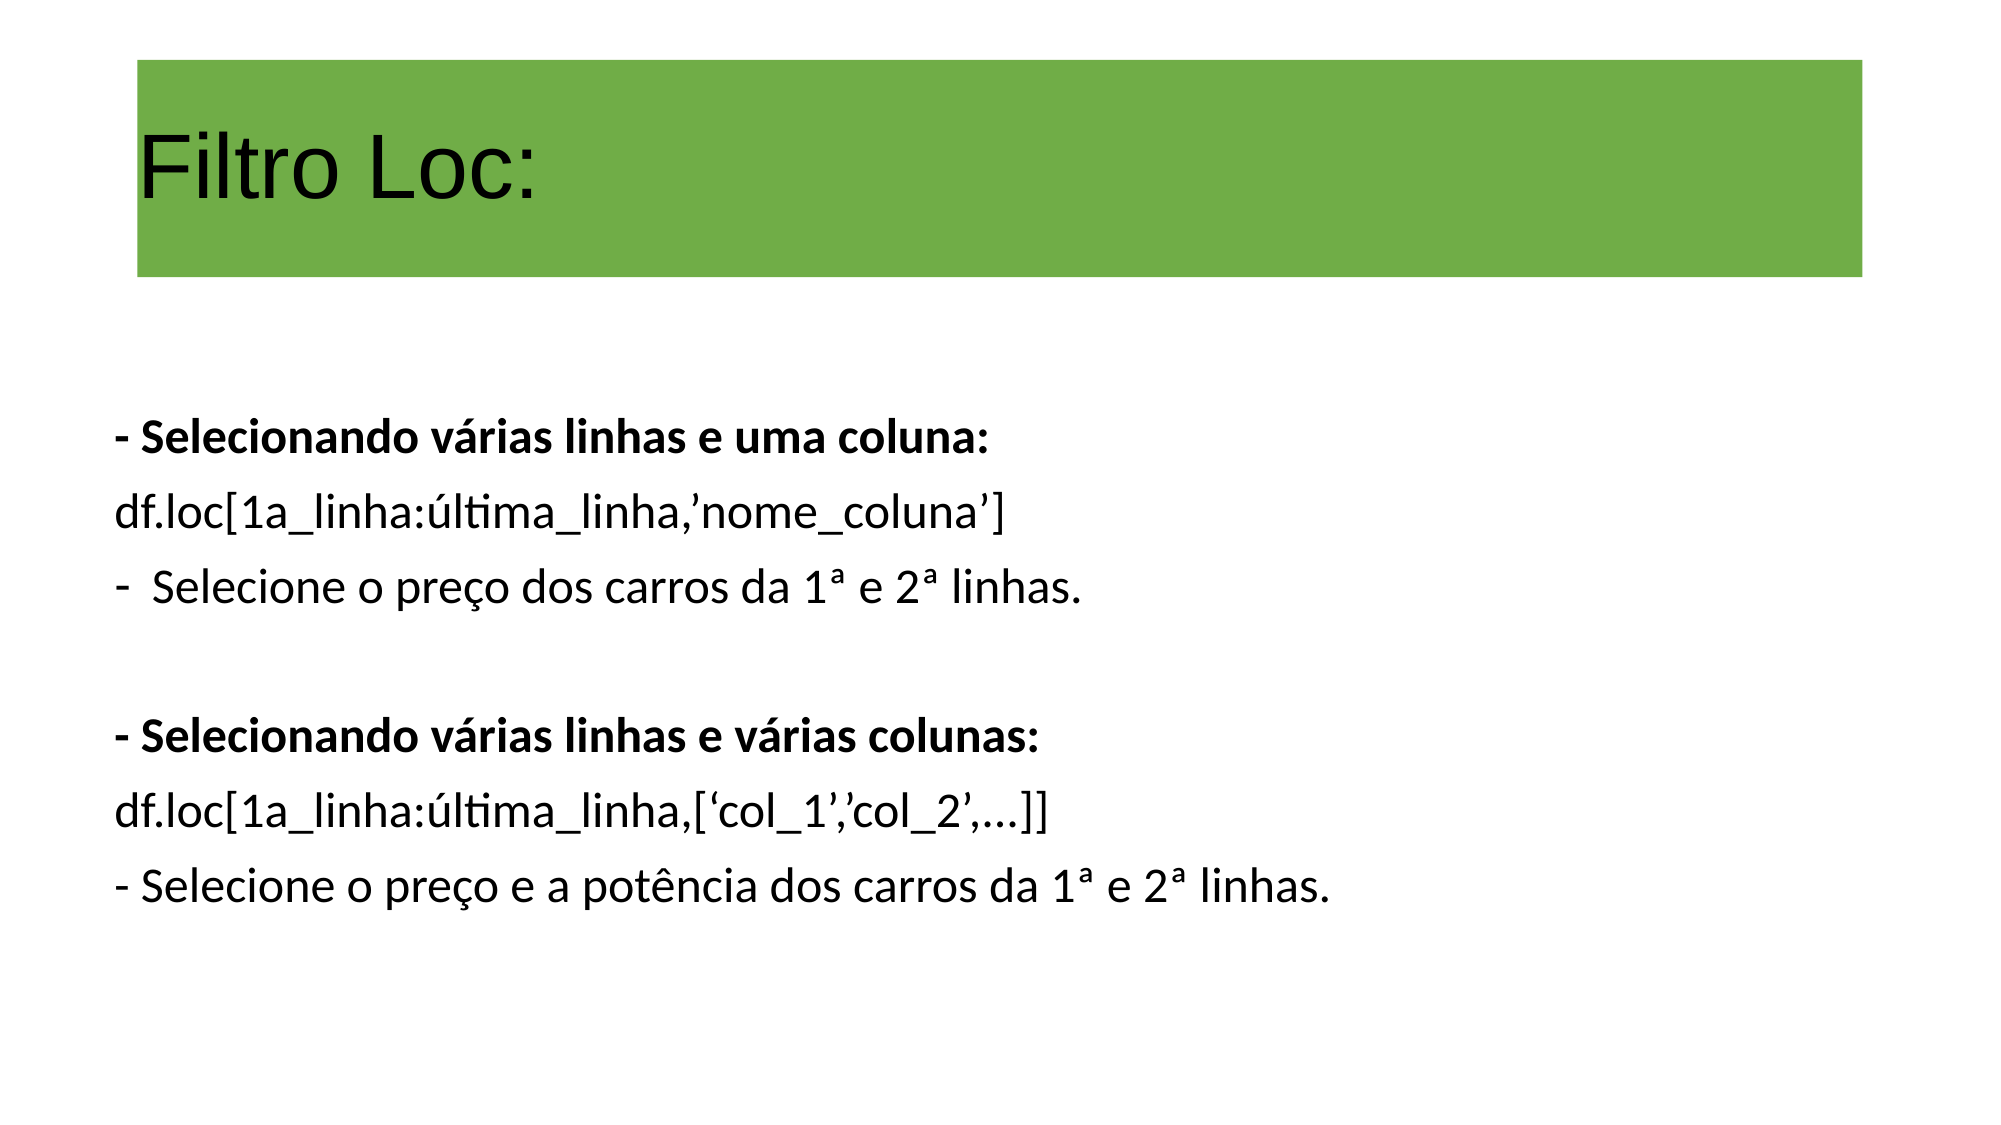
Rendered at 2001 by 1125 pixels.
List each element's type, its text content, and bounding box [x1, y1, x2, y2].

title Filtro Loc: [137, 59, 1863, 278]
subtitle - Selecionando várias linhas e uma coluna: df.loc[1a_linha:última_linha,’nome_coluna’] Selecione o preço dos carros da 1ª e 2ª linhas. - Selecionando várias linhas e várias colunas: df.loc[1a_linha:última_linha,[‘col_1’,’col_2’,...]] - Selecione o preço e a potência dos carros da 1ª e 2ª linhas. [114, 348, 1840, 1125]
